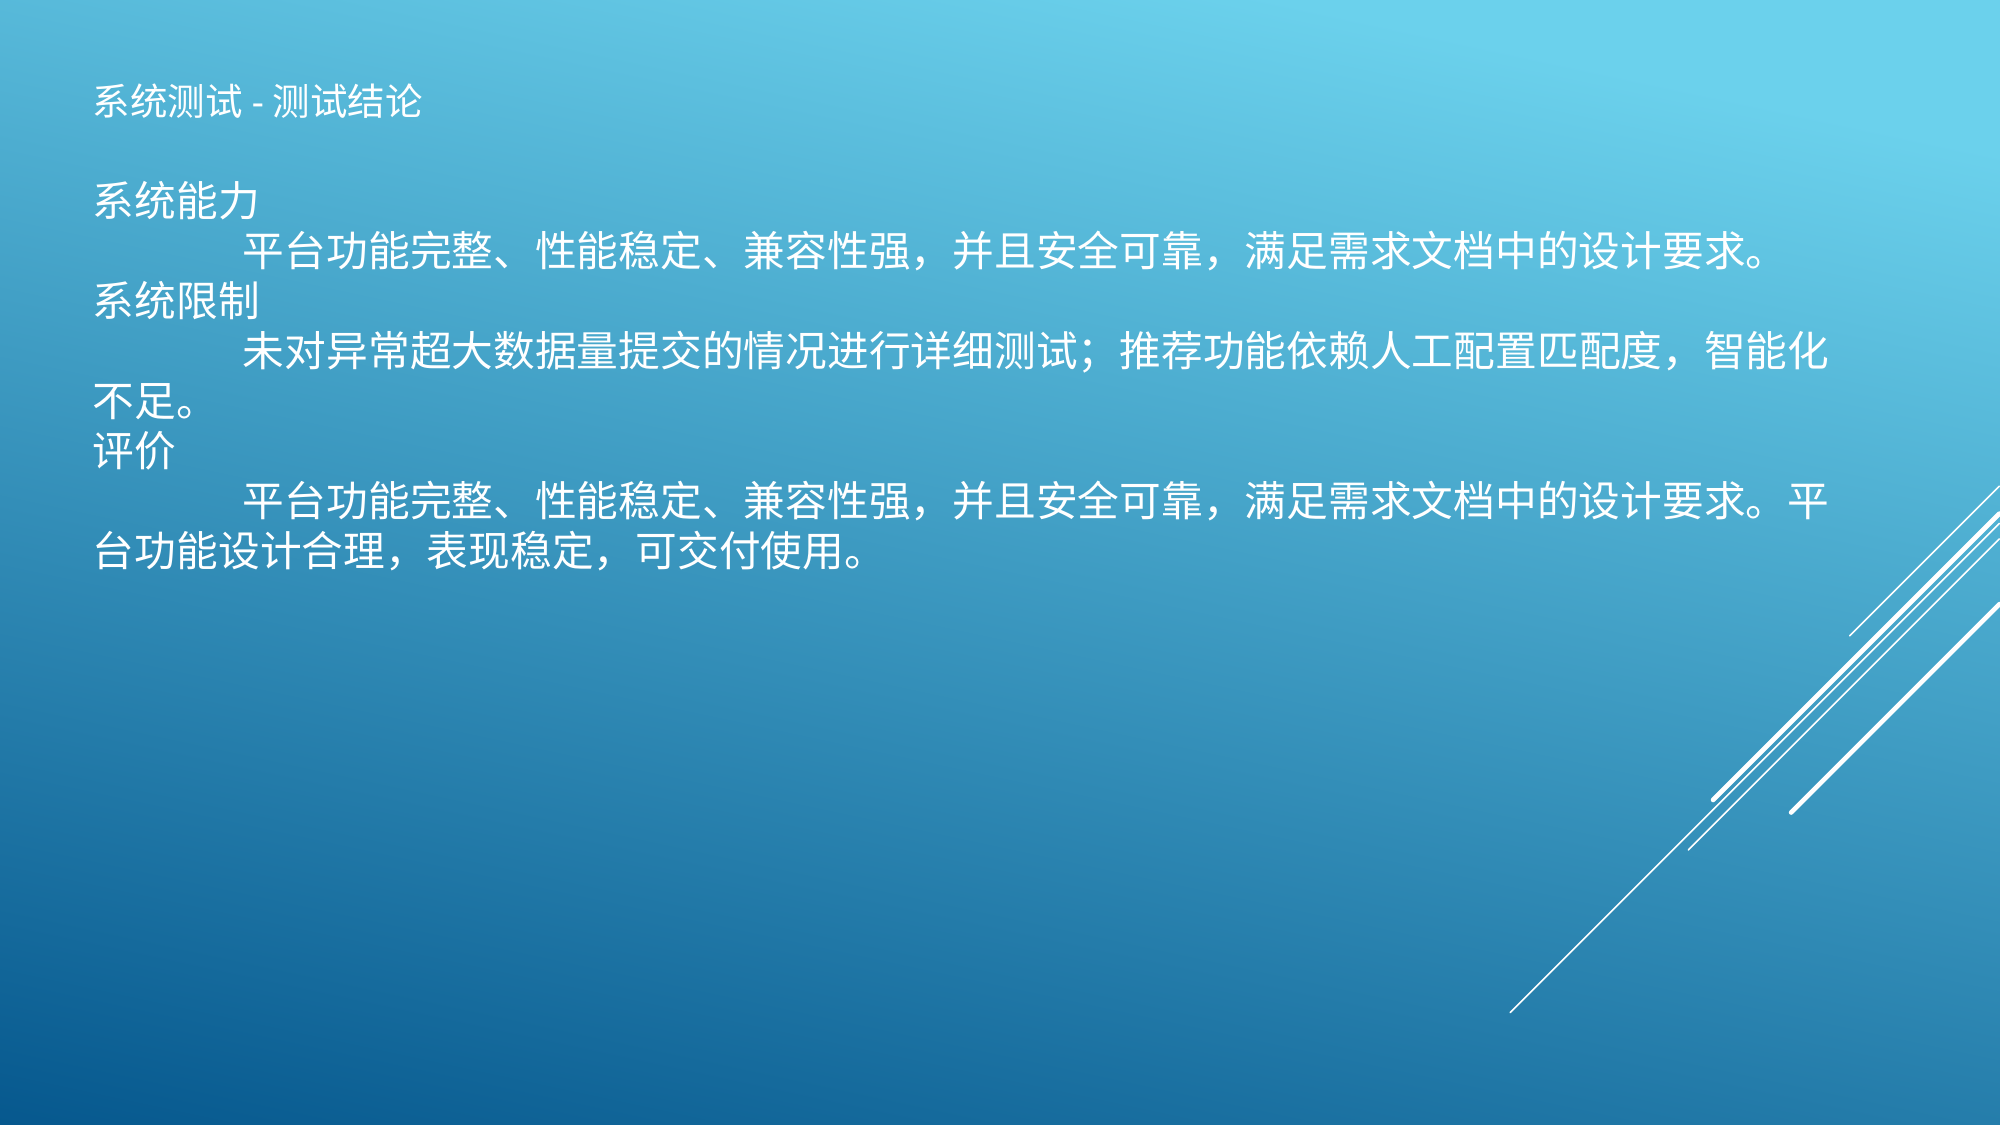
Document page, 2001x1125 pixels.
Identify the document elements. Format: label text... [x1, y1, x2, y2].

text_box 系统能力 平台功能完整、性能稳定、兼容性强，并且安全可靠，满足需求文档中的设计要求。 系统限制 未对异常超大数据量提交的情况进行详细测试；推荐功能依赖人工配置匹配度，智能化不足。 评价 平台功能完整、性能稳定、兼容性强，并且安全可靠，满足需求文档中的设计要求。平台功能设计合理，表现稳定，可交付使用。 [78, 167, 1874, 633]
text_box 系统测试-测试结论 [78, 70, 1851, 131]
